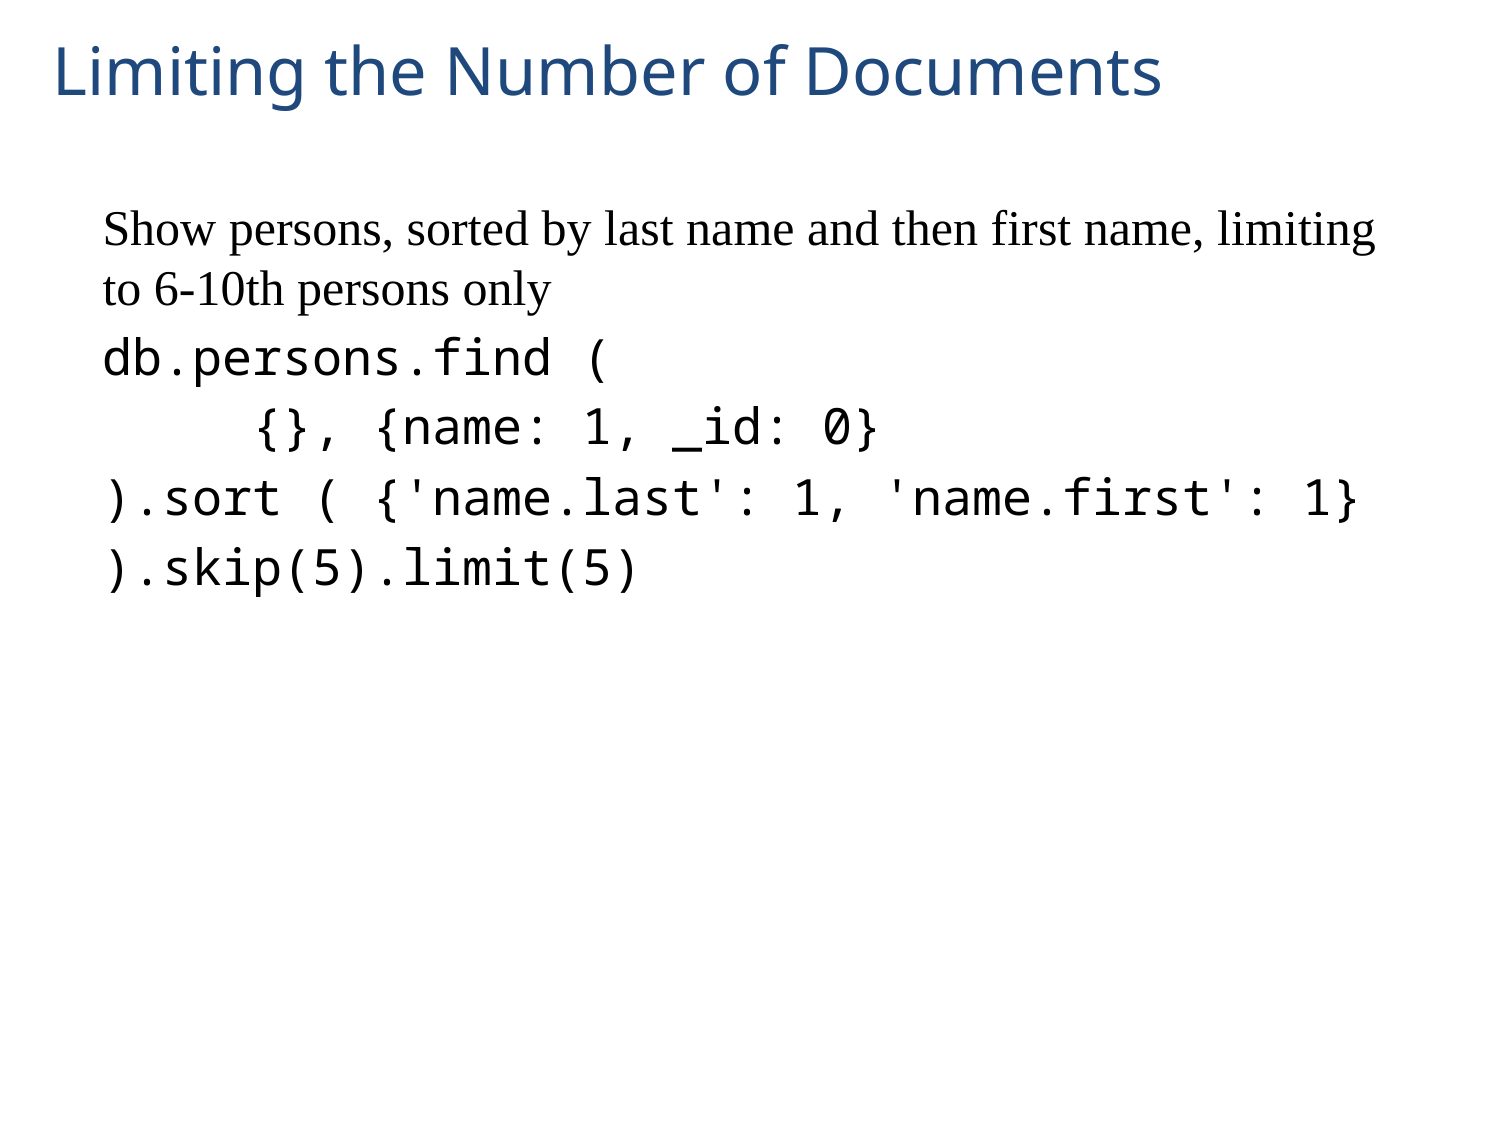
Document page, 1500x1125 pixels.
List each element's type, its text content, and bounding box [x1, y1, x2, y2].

list Show persons, sorted by last name and then first name, limiting to 6-10th persons only db.persons.find ( {}, {name: 1, _id: 0} ).sort ( {'name.last': 1, 'name.first': 1} ).skip(5).limit(5) [87, 187, 1413, 1063]
title Limiting the Number of Documents [37, 0, 1463, 138]
